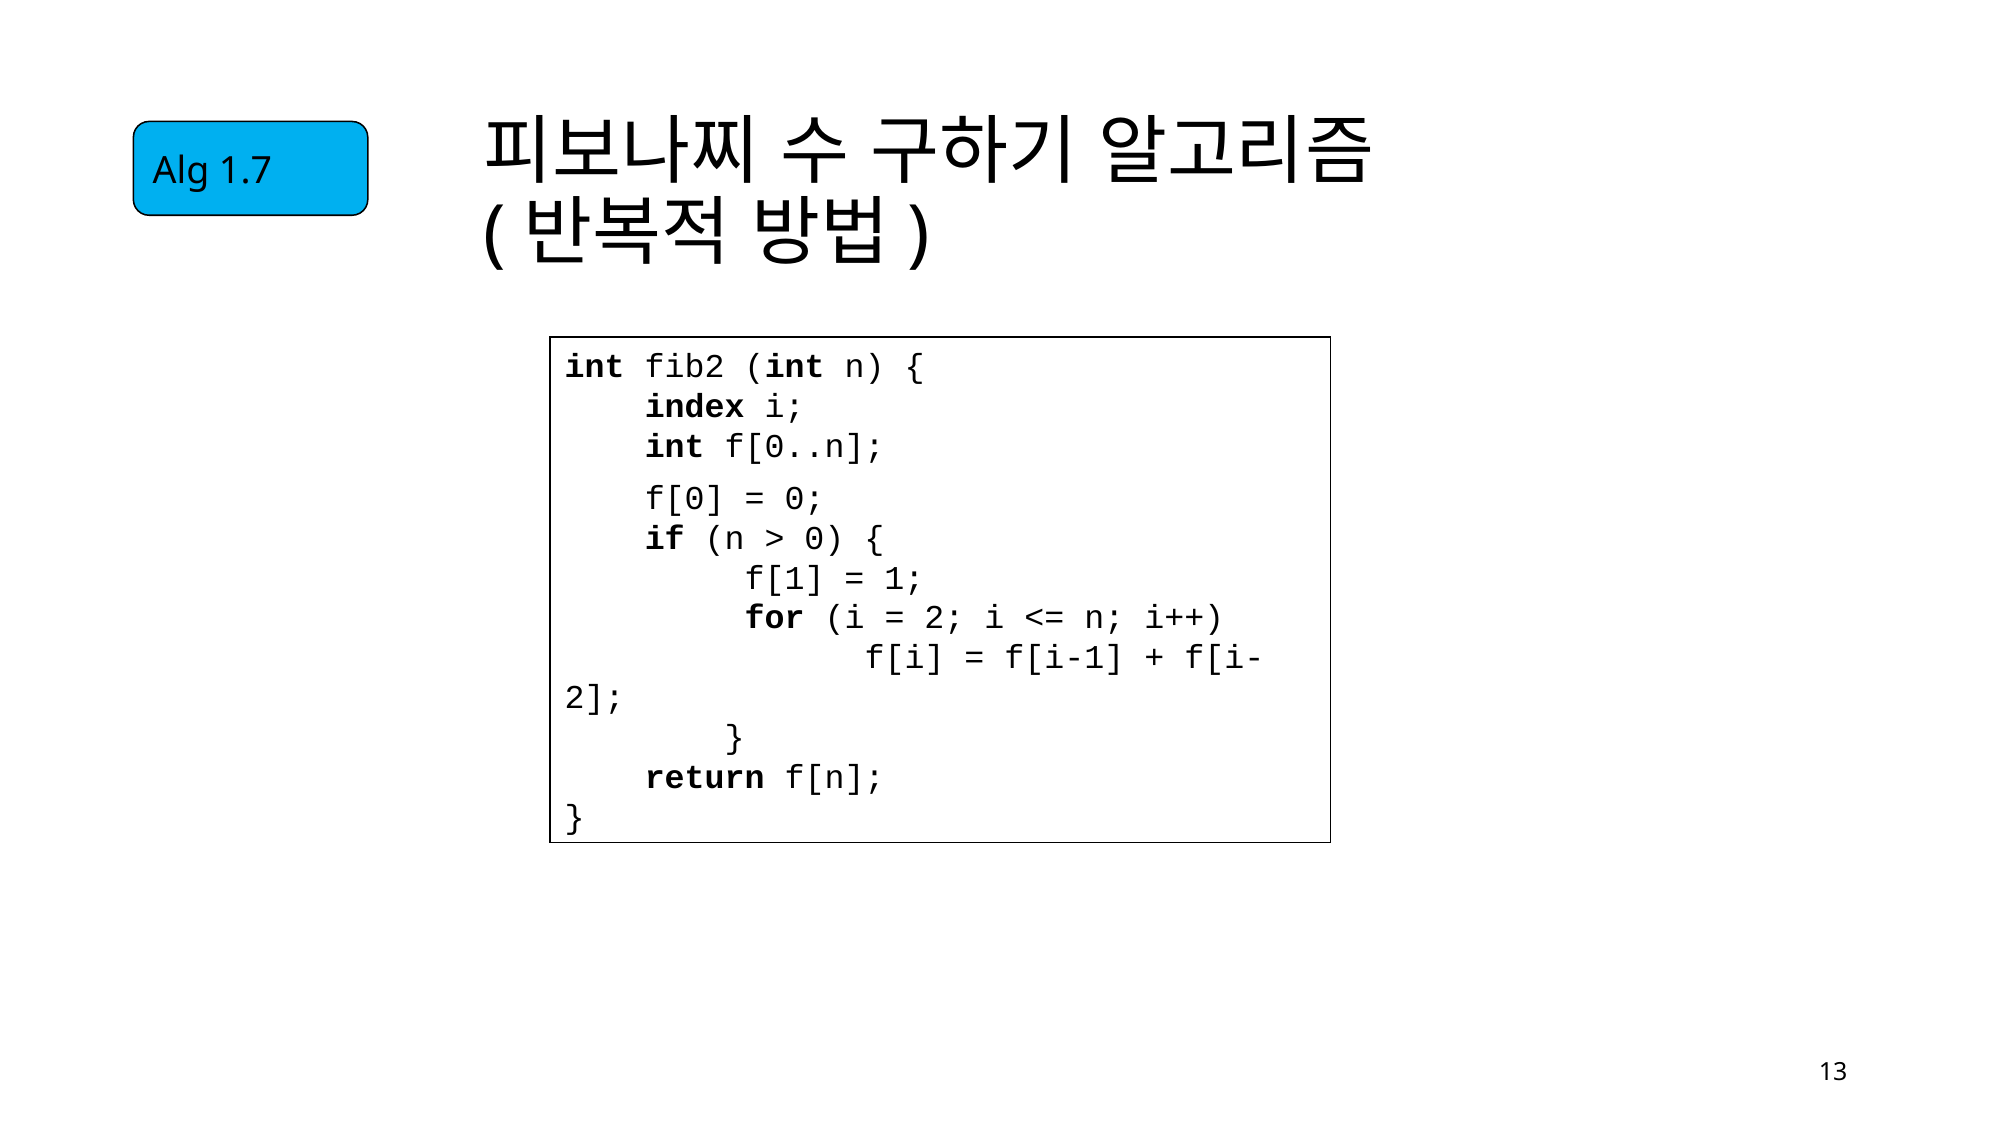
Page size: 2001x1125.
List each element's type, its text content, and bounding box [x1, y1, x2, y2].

text_box int fib2 (int n) { index i; int f[0..n]; f[0] = 0; if (n > 0) { f[1] = 1; for (i = 2; i <= n; i++) f[i] = f[i-1] + f[i-2]; } return f[n]; } [549, 336, 1331, 843]
title 피보나찌 수 구하기 알고리즘 (반복적 방법) [468, 99, 1638, 288]
slide_number 13 [1793, 1042, 1863, 1103]
text_box Alg 1.7 [133, 121, 368, 216]
